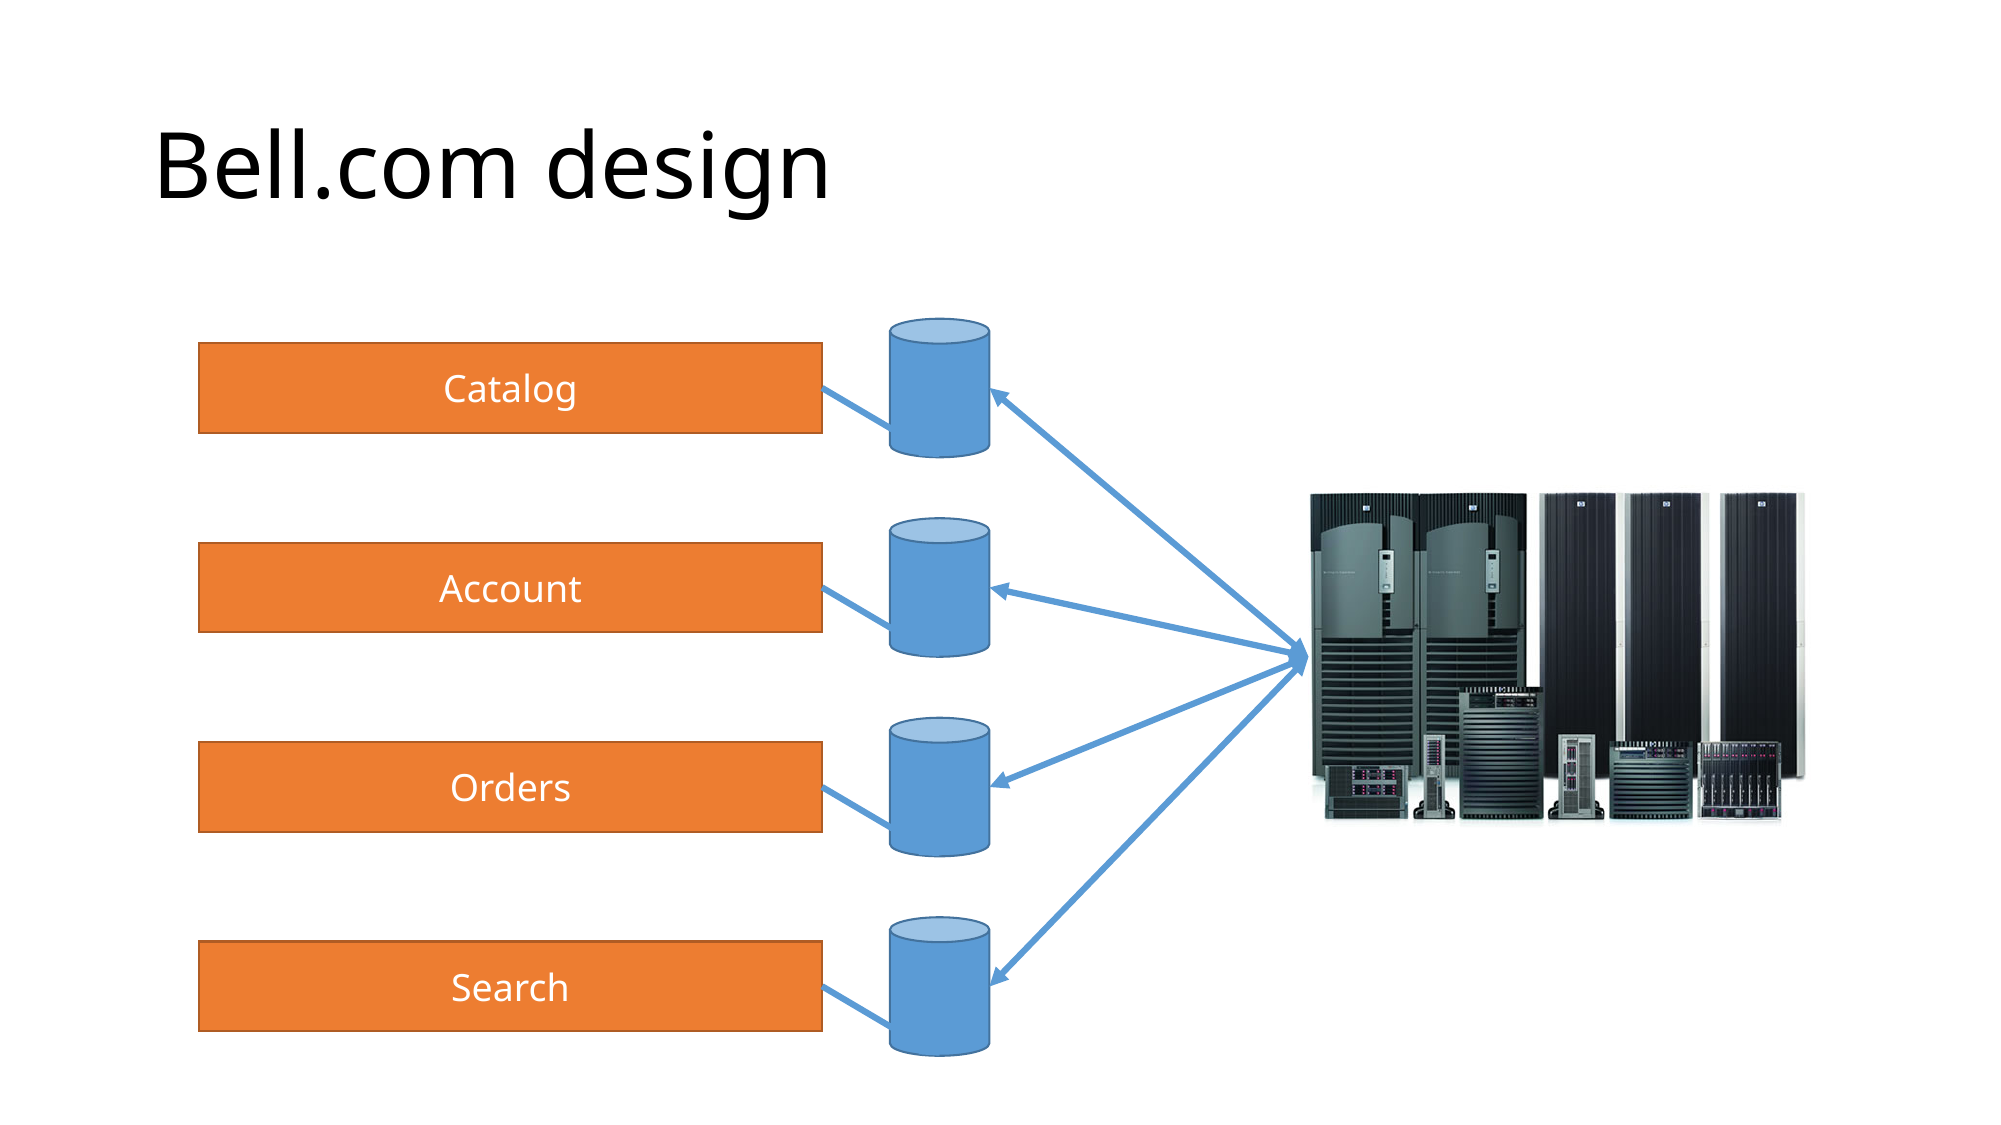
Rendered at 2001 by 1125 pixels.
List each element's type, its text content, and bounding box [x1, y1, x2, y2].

text_box Account [198, 542, 823, 633]
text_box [989, 656, 1309, 987]
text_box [989, 387, 1309, 587]
text_box Orders [198, 741, 823, 833]
text_box [888, 517, 989, 658]
text_box [888, 317, 991, 459]
text_box Catalog [198, 342, 823, 434]
text_box Search [198, 940, 823, 1032]
text_box [888, 716, 989, 858]
text_box [888, 916, 991, 1057]
picture [1309, 485, 1811, 828]
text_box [989, 587, 1309, 656]
title Bell.com design [137, 59, 1863, 278]
